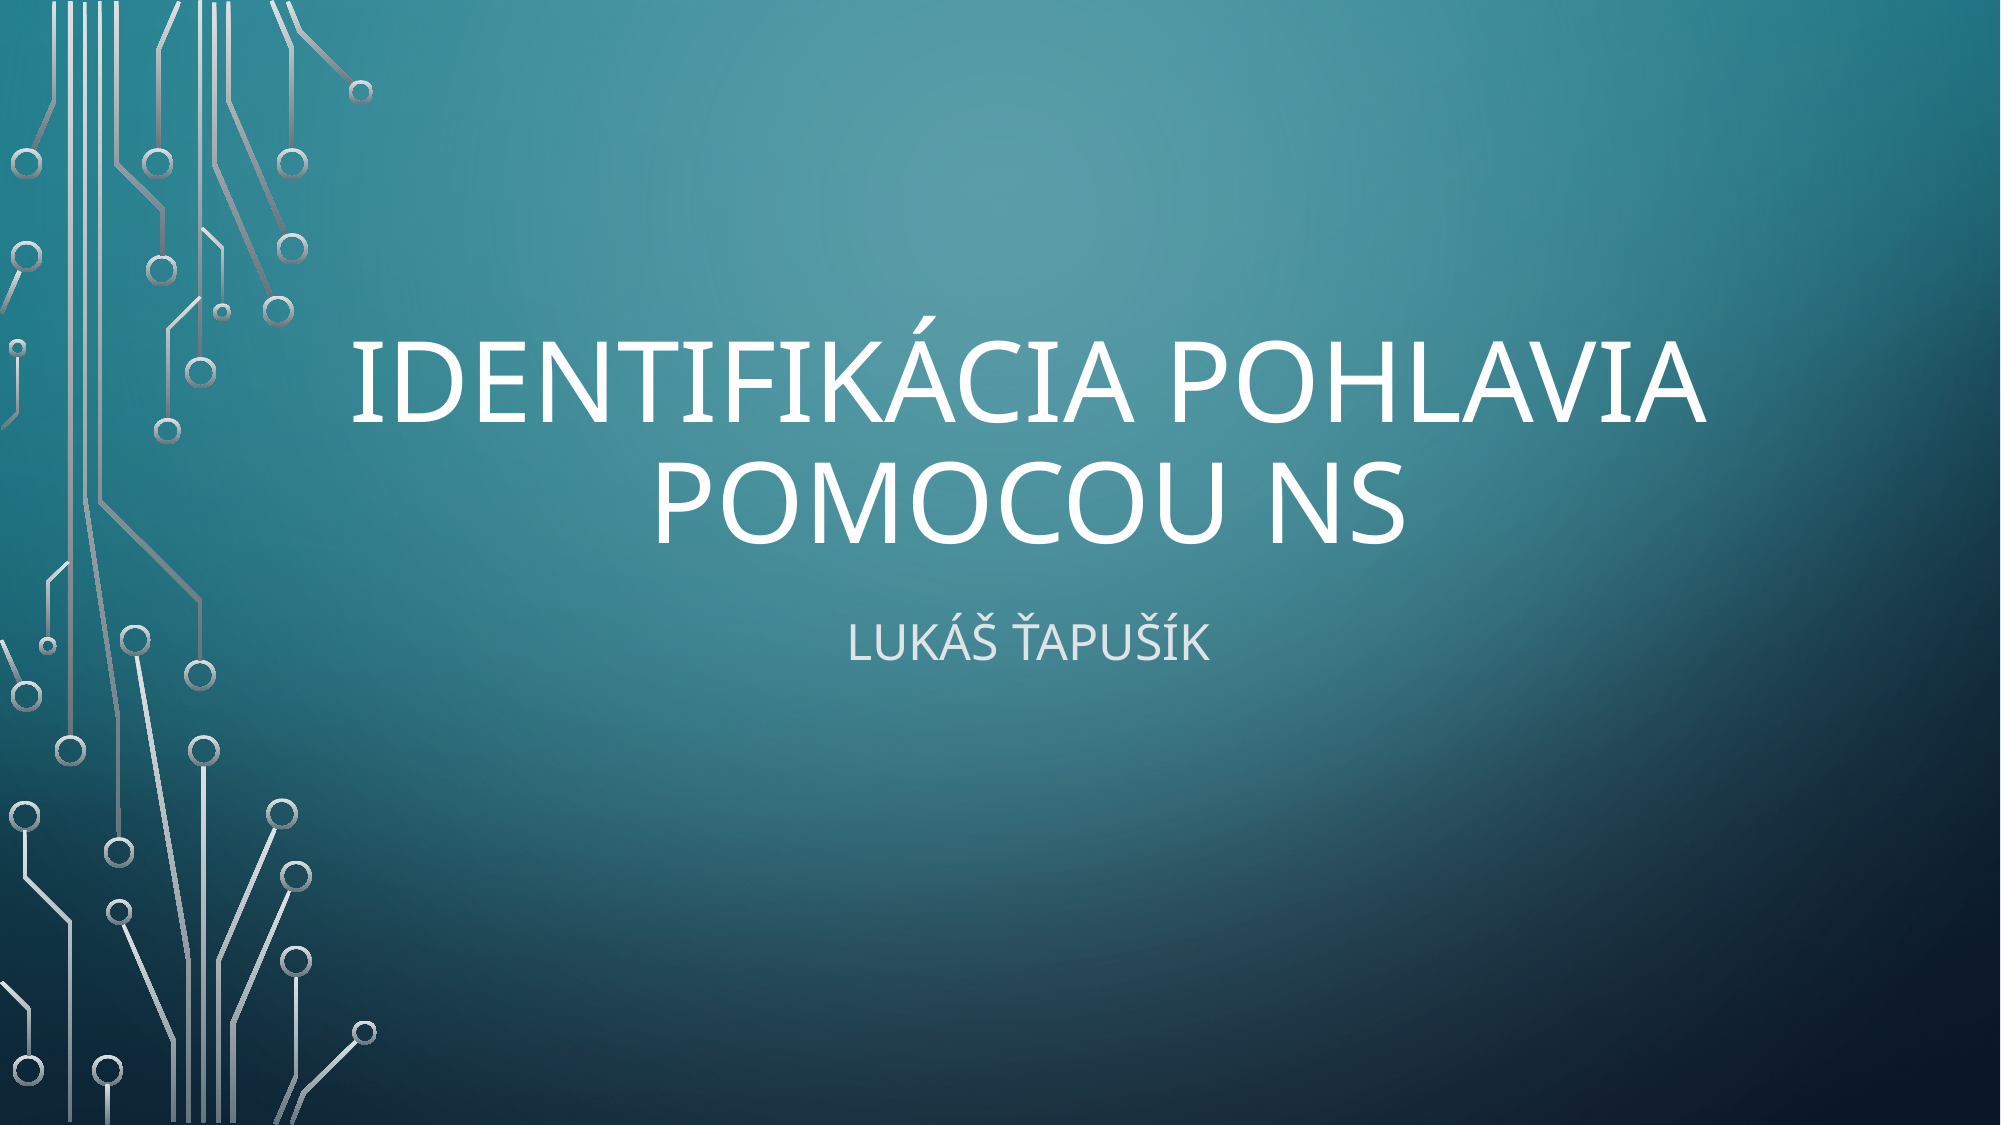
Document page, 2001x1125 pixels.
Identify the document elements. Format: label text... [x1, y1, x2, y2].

title Identifikácia pohlavia pomocou NS [307, 184, 1750, 576]
subtitle Lukáš Ťapušík [307, 590, 1750, 863]
